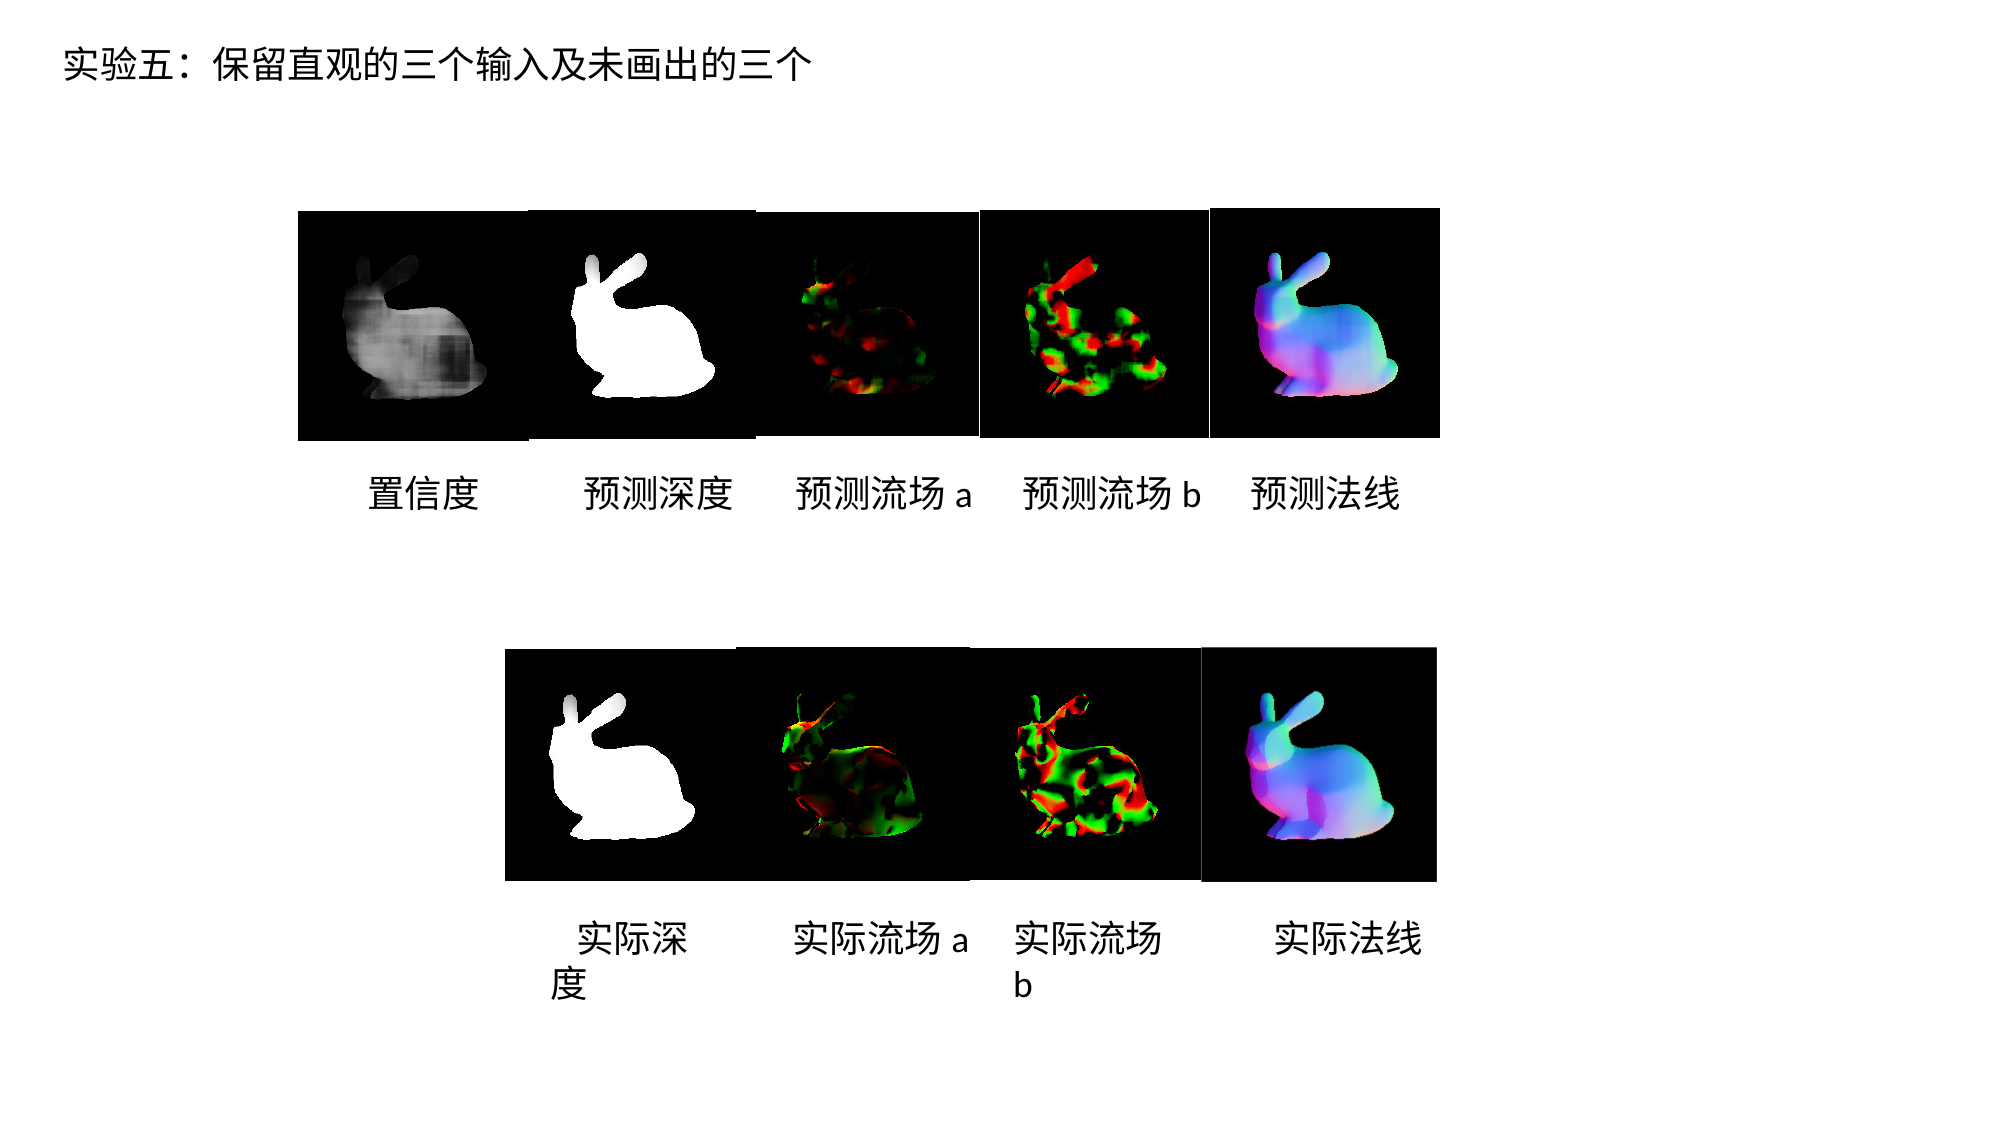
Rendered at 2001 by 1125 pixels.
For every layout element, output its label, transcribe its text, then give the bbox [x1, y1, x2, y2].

picture [505, 647, 1437, 882]
picture [298, 210, 979, 442]
text_box 实际流场b [998, 907, 1199, 1013]
text_box 实际流场a [751, 907, 990, 968]
text_box 置信度 [326, 462, 499, 522]
text_box 实际深度 [535, 907, 737, 1013]
text_box 实际法线 [1232, 907, 1462, 968]
text_box 预测流场a [781, 462, 990, 522]
text_box 实验五：保留直观的三个输入及未画出的三个 [48, 33, 828, 94]
text_box 预测深度 [543, 462, 761, 522]
text_box 预测流场b [1008, 462, 1219, 522]
text_box 预测法线 [1236, 462, 1484, 522]
picture [980, 208, 1440, 438]
